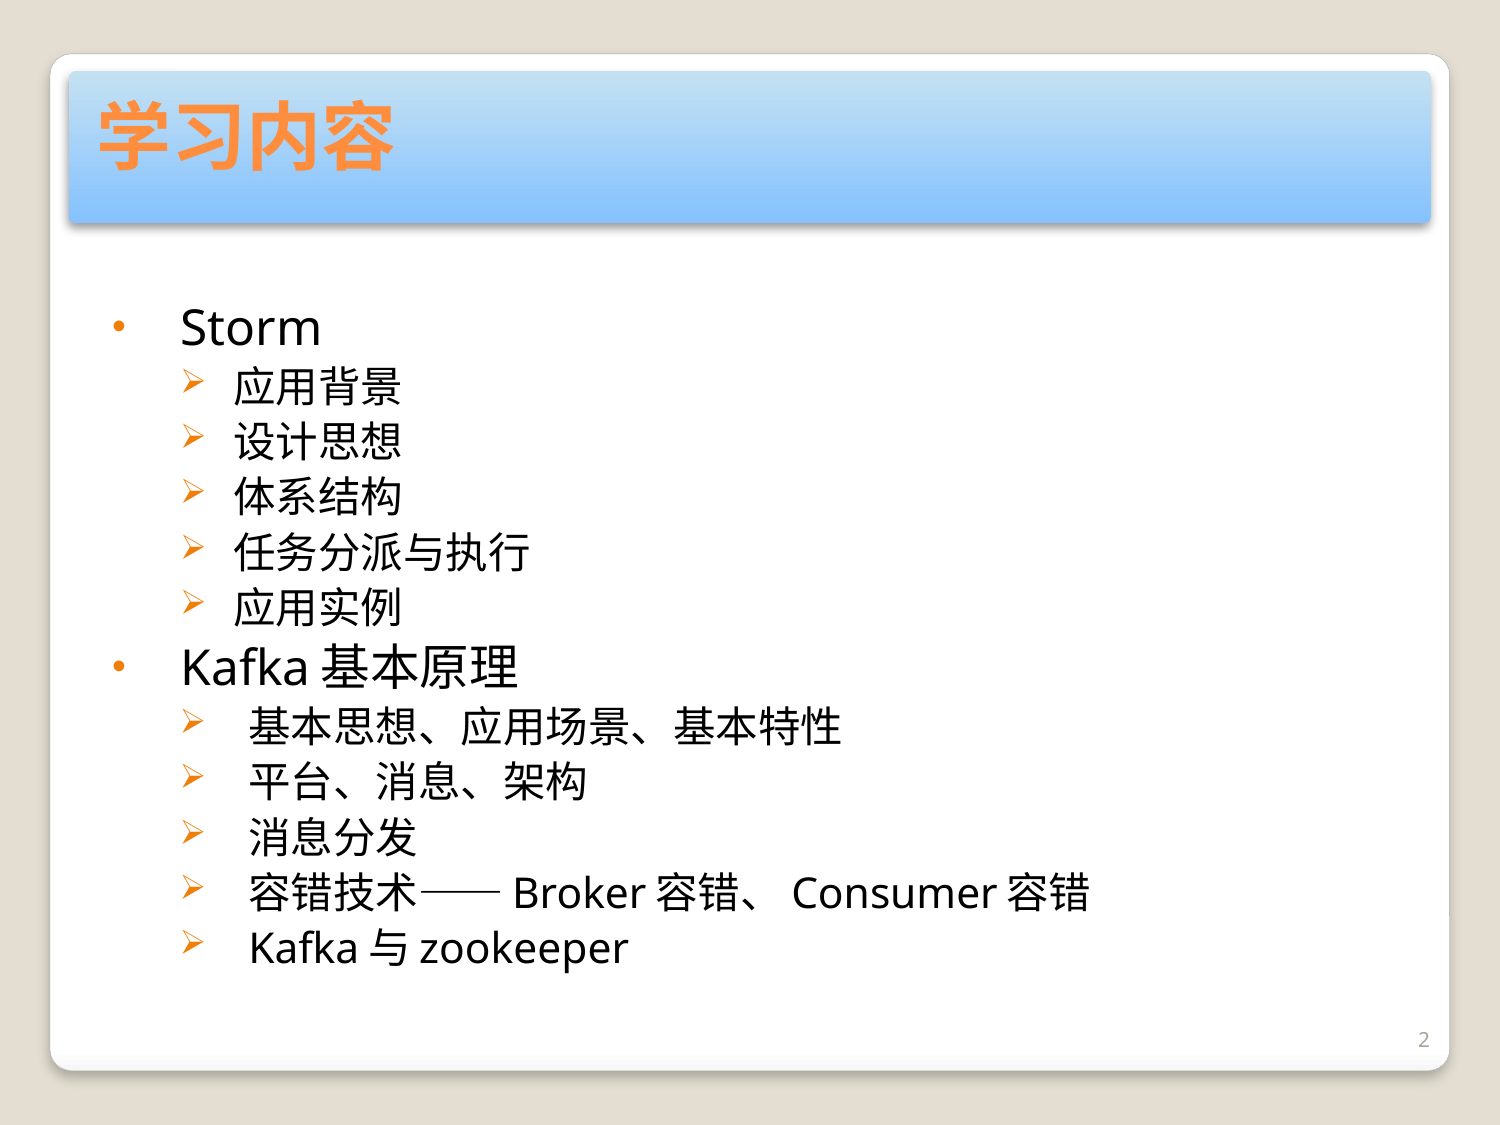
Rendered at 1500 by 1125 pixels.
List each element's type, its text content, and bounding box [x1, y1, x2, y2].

title 学习内容 [82, 82, 1425, 188]
list Storm 应用背景 设计思想 体系结构 任务分派与执行 应用实例 Kafka基本原理 基本思想、应用场景、基本特性 平台、消息、架构 消息分发 容错技术——Broker容错、Consumer容错 Kafka与zookeeper [81, 281, 1419, 985]
slide_number 2 [1369, 1002, 1445, 1063]
